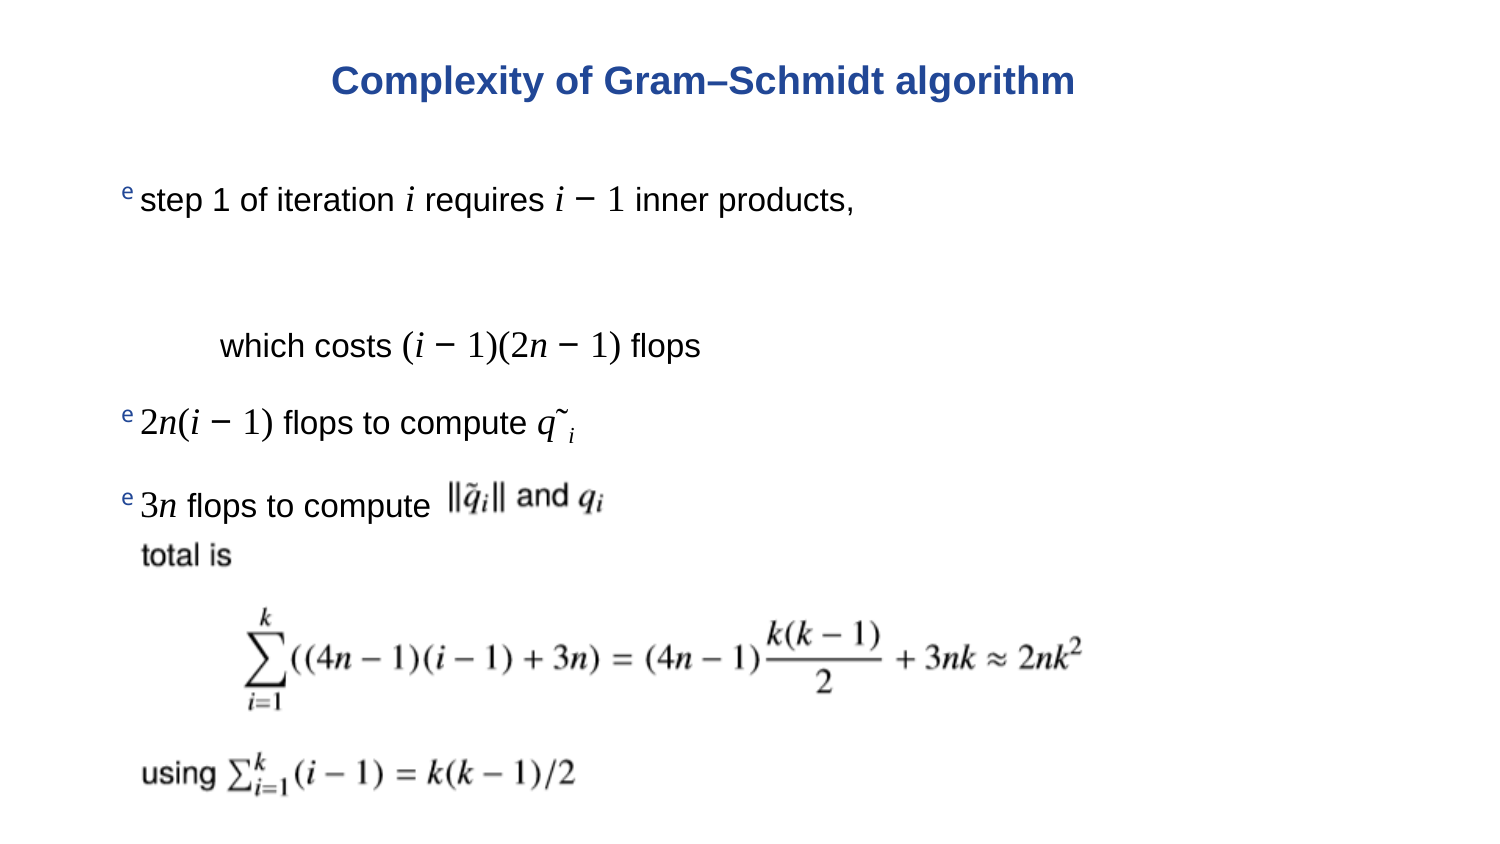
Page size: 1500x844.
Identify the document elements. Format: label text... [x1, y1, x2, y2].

title Complexity of Gram–Schmidt algorithm [326, 49, 1173, 97]
text_box which costs (i − 1)(2n − 1) flops e 2n(i − 1) flops to compute q˜i e 3n flops to compute [116, 253, 704, 581]
picture [139, 467, 1137, 831]
text_box e step 1 of iteration i requires i − 1 inner products, [116, 168, 956, 212]
